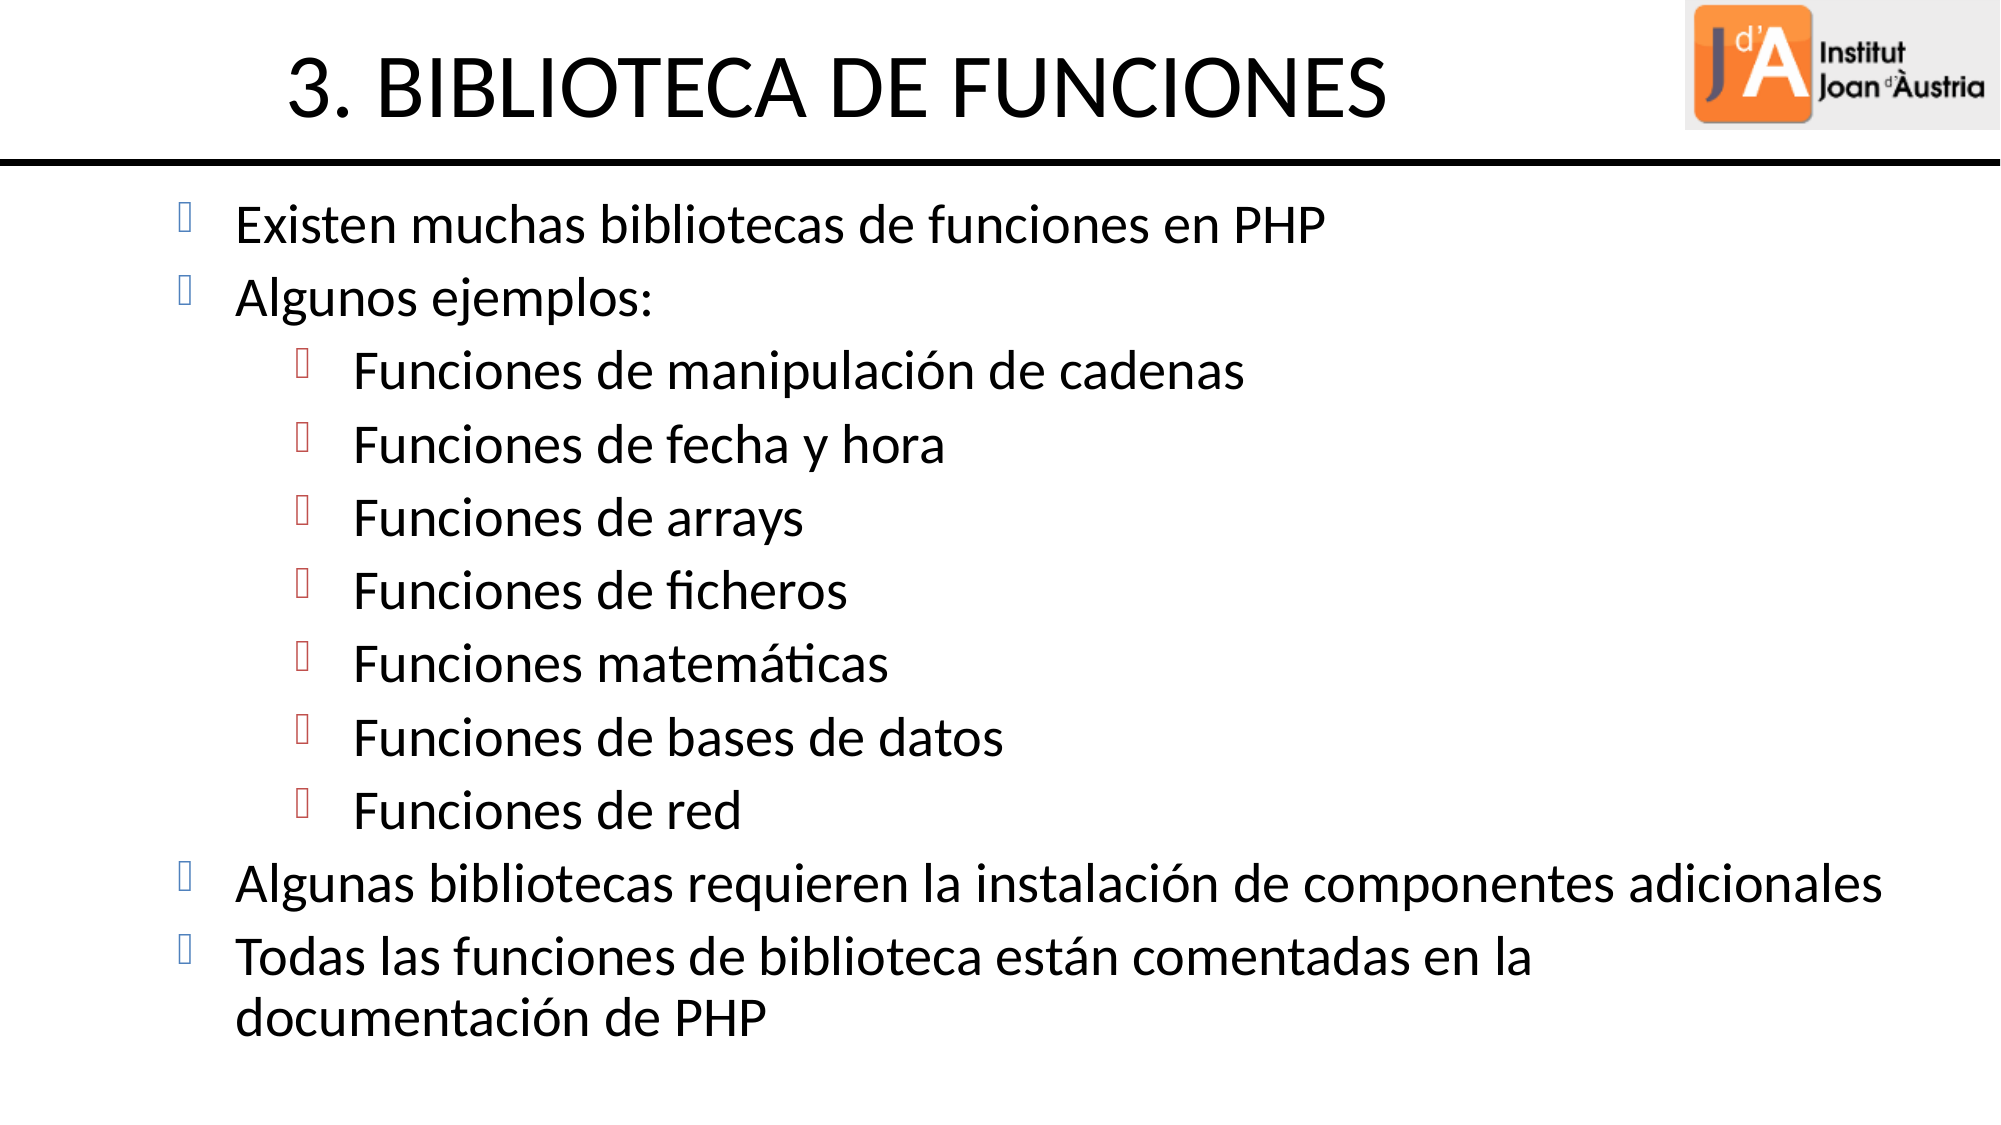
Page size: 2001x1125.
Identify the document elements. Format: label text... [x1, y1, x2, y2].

text_box 3. BIBLIOTECA DE FUNCIONES [0, 0, 1675, 146]
picture [1685, 0, 2000, 130]
text_box Existen muchas bibliotecas de funciones en PHP Algunos ejemplos: Funciones de manipulación de cadenas Funciones de fecha y hora Funciones de arrays Funciones de ficheros Funciones matemáticas Funciones de bases de datos Funciones de red Algunas bibliotecas requieren la instalación de componentes adicionales Todas las funciones de biblioteca están comentadas en la documentación de PHP [162, 187, 1913, 1088]
